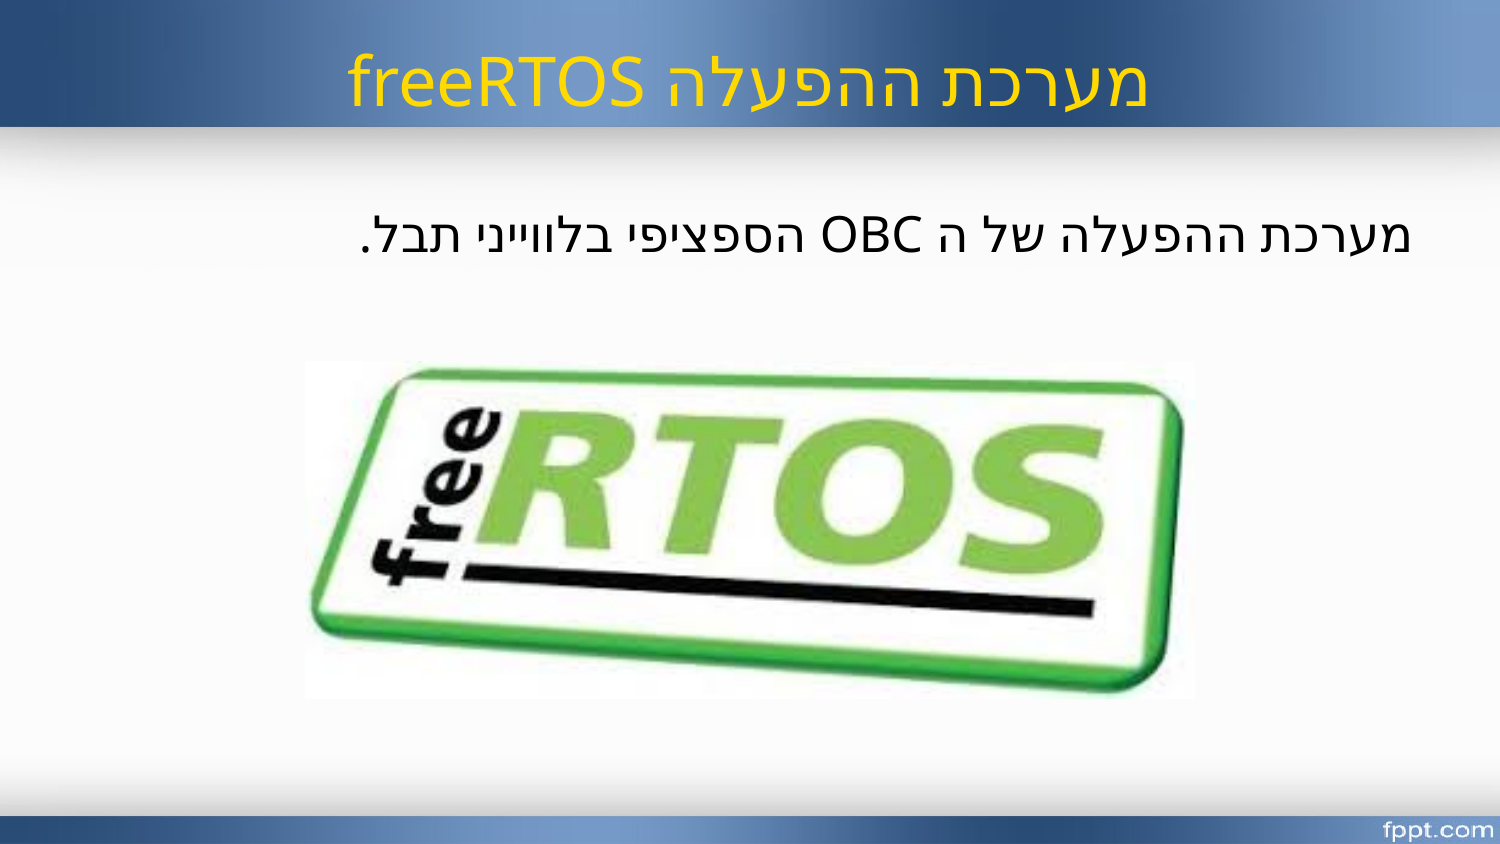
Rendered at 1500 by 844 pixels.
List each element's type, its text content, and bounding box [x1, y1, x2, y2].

title מערכת ההפעלה freeRTOS [75, 8, 1425, 150]
picture [0, 0, 1500, 844]
list מערכת ההפעלה של ה OBC הספציפי בלווייני תבל. [75, 196, 1425, 754]
